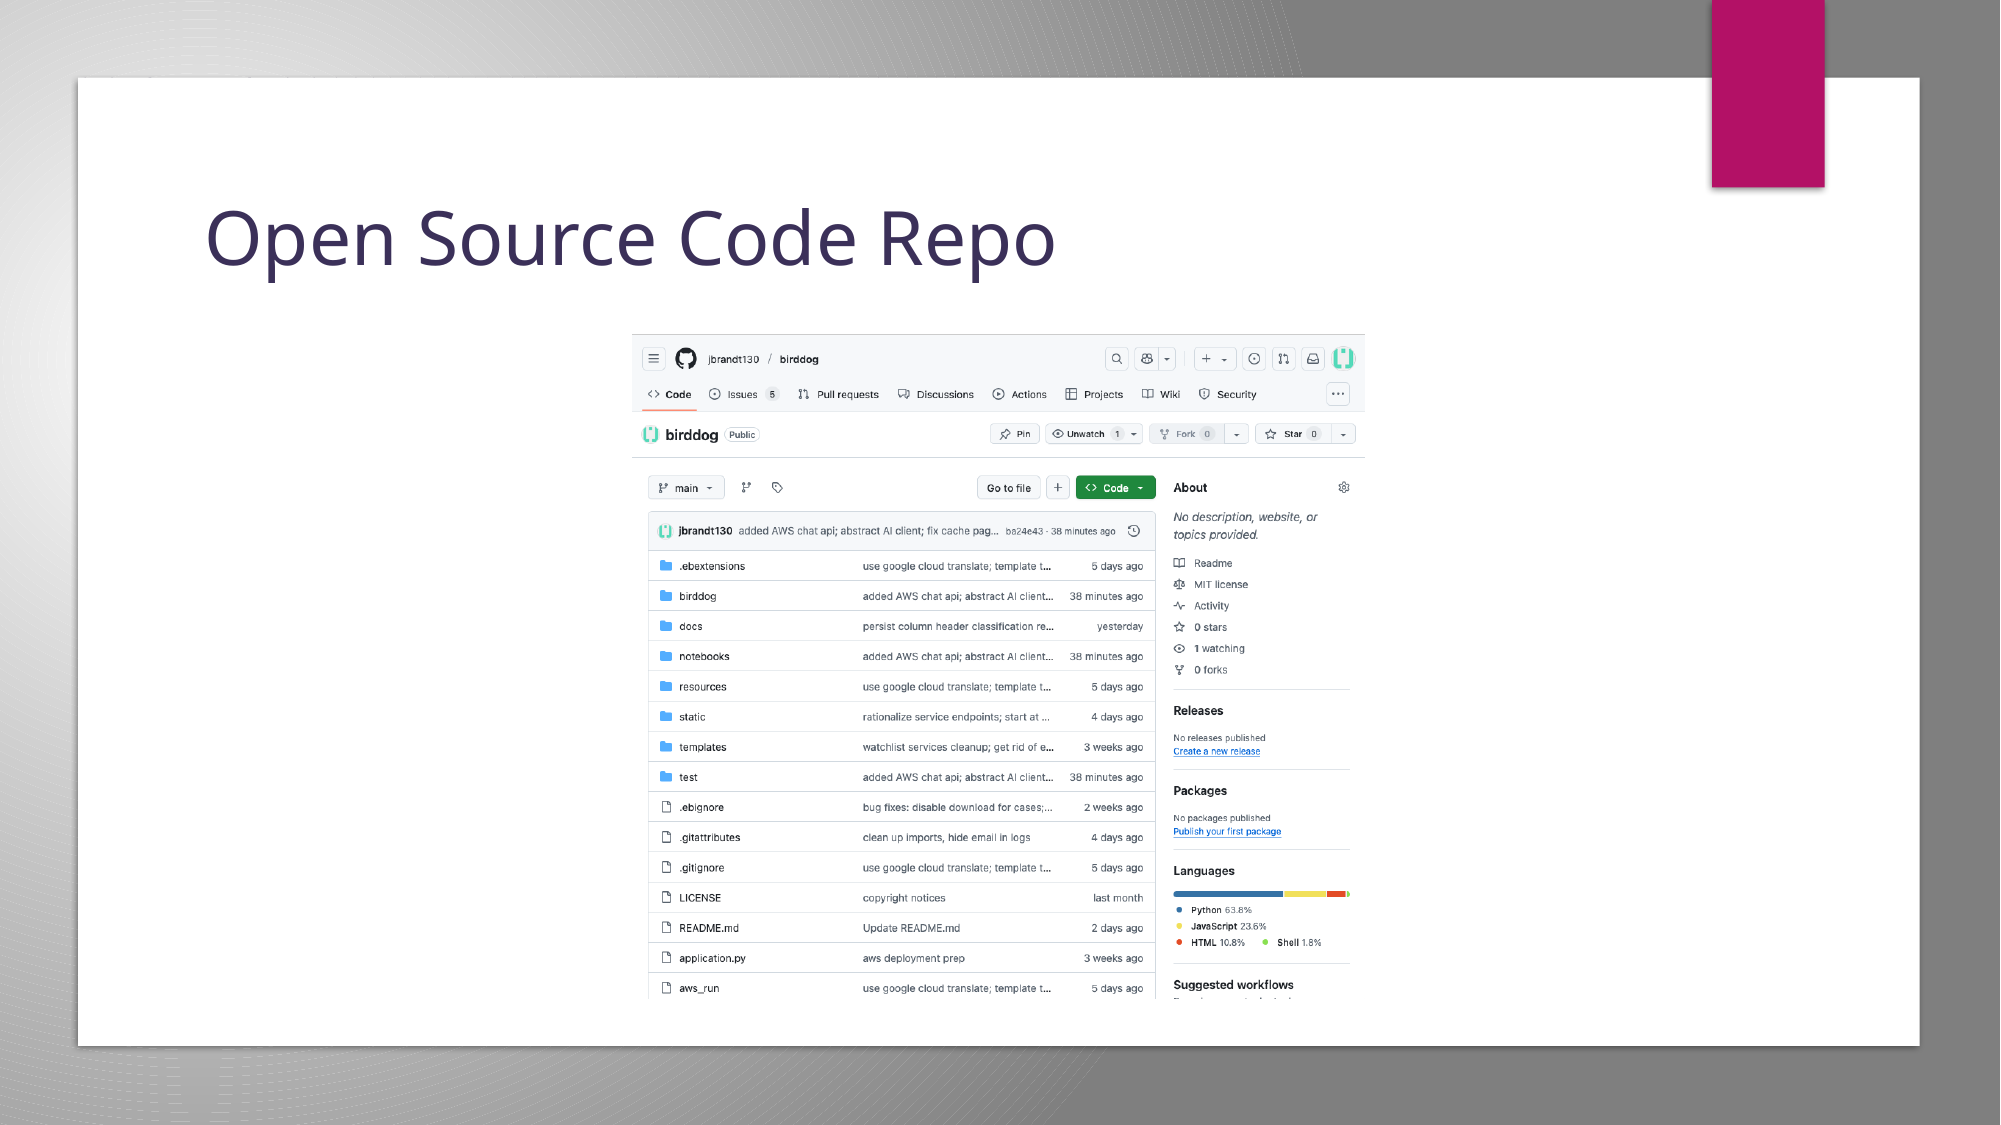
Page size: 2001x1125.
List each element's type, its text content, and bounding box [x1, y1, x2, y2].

text_box [1711, 0, 1825, 188]
text_box [77, 77, 1920, 1047]
picture [632, 334, 1366, 999]
text_box [0, 0, 2000, 1125]
title Open Source Code Repo [189, 140, 1627, 288]
